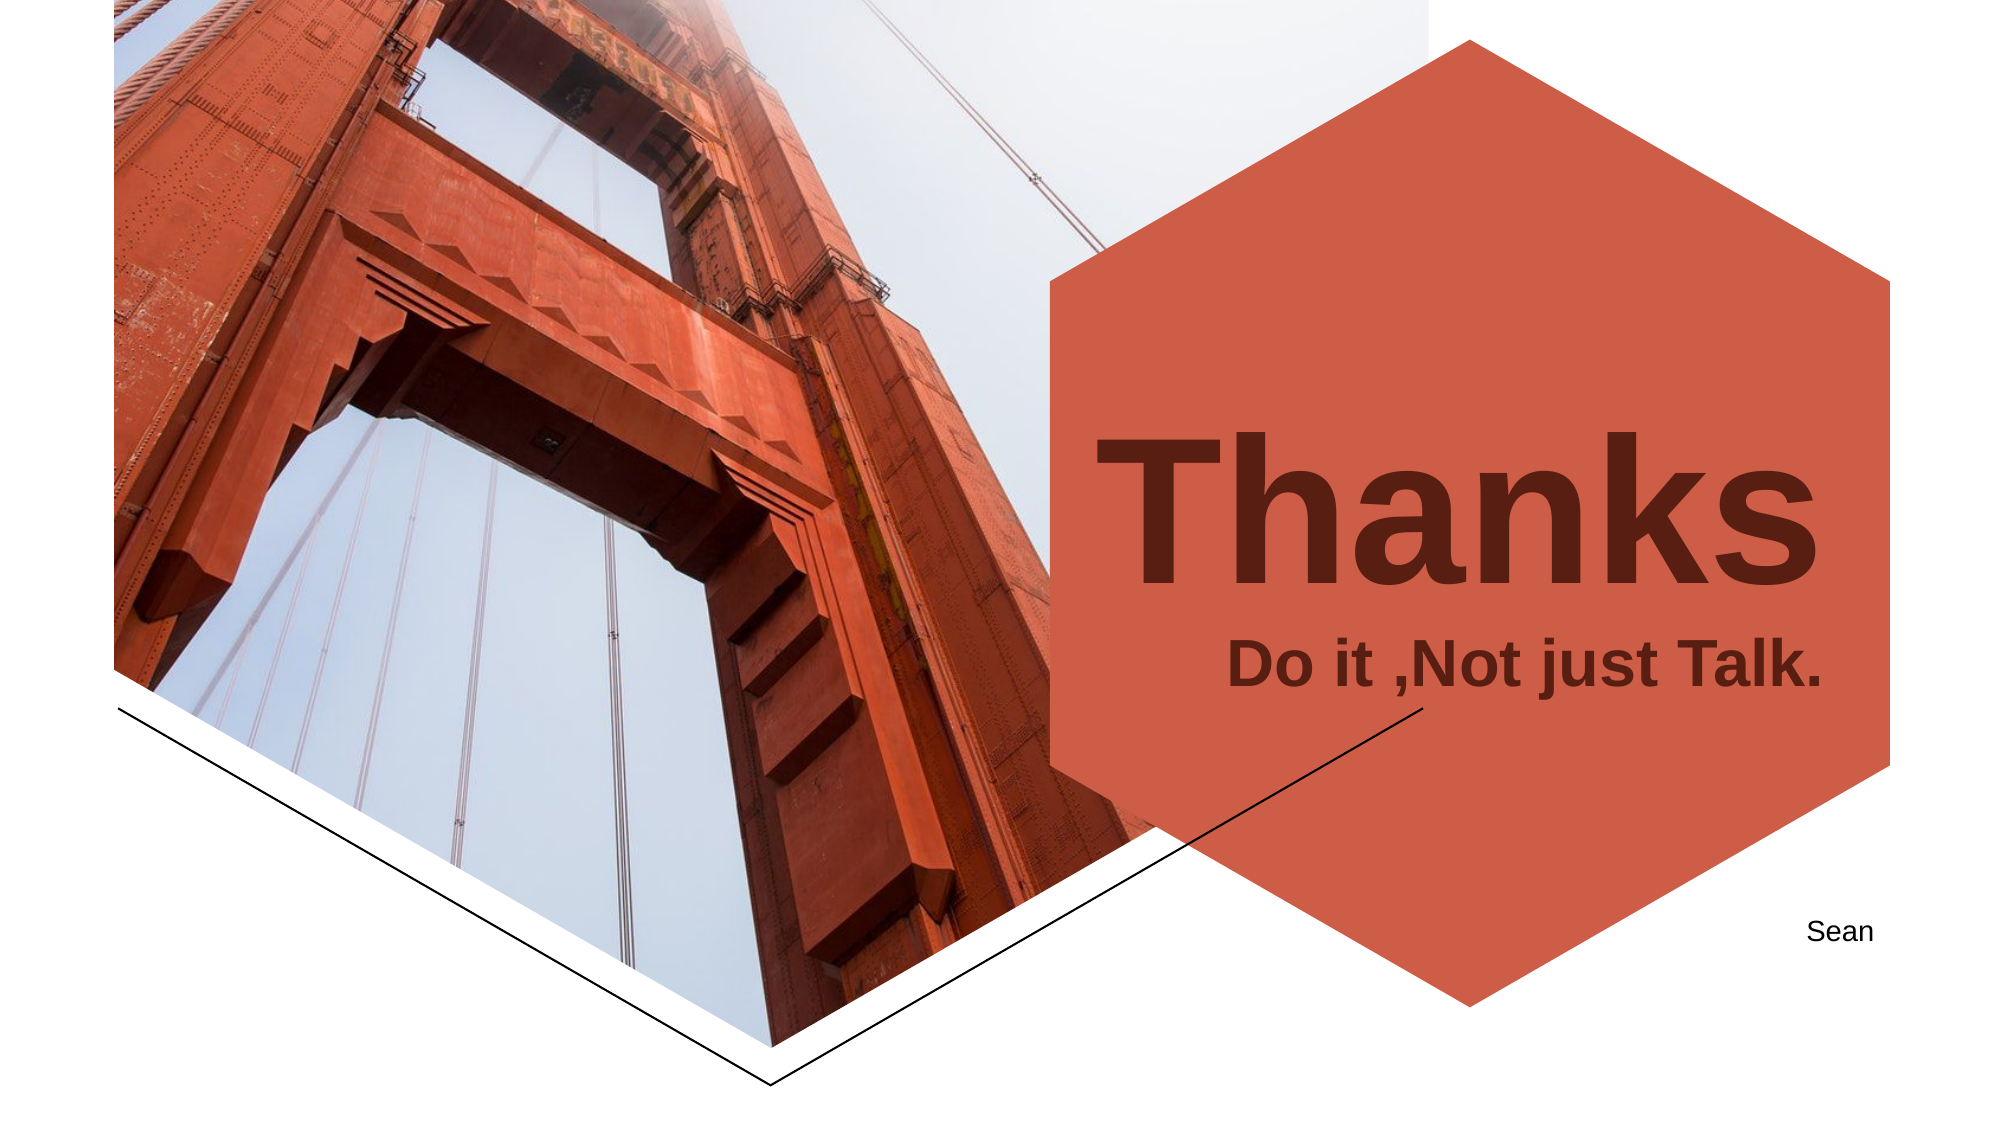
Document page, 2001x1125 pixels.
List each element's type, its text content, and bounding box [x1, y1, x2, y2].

list [1049, 957, 1890, 1007]
list Sean [1049, 908, 1890, 956]
picture [114, 0, 1429, 1049]
title Tha nks Do it ,Not just Talk. [999, 186, 1840, 709]
